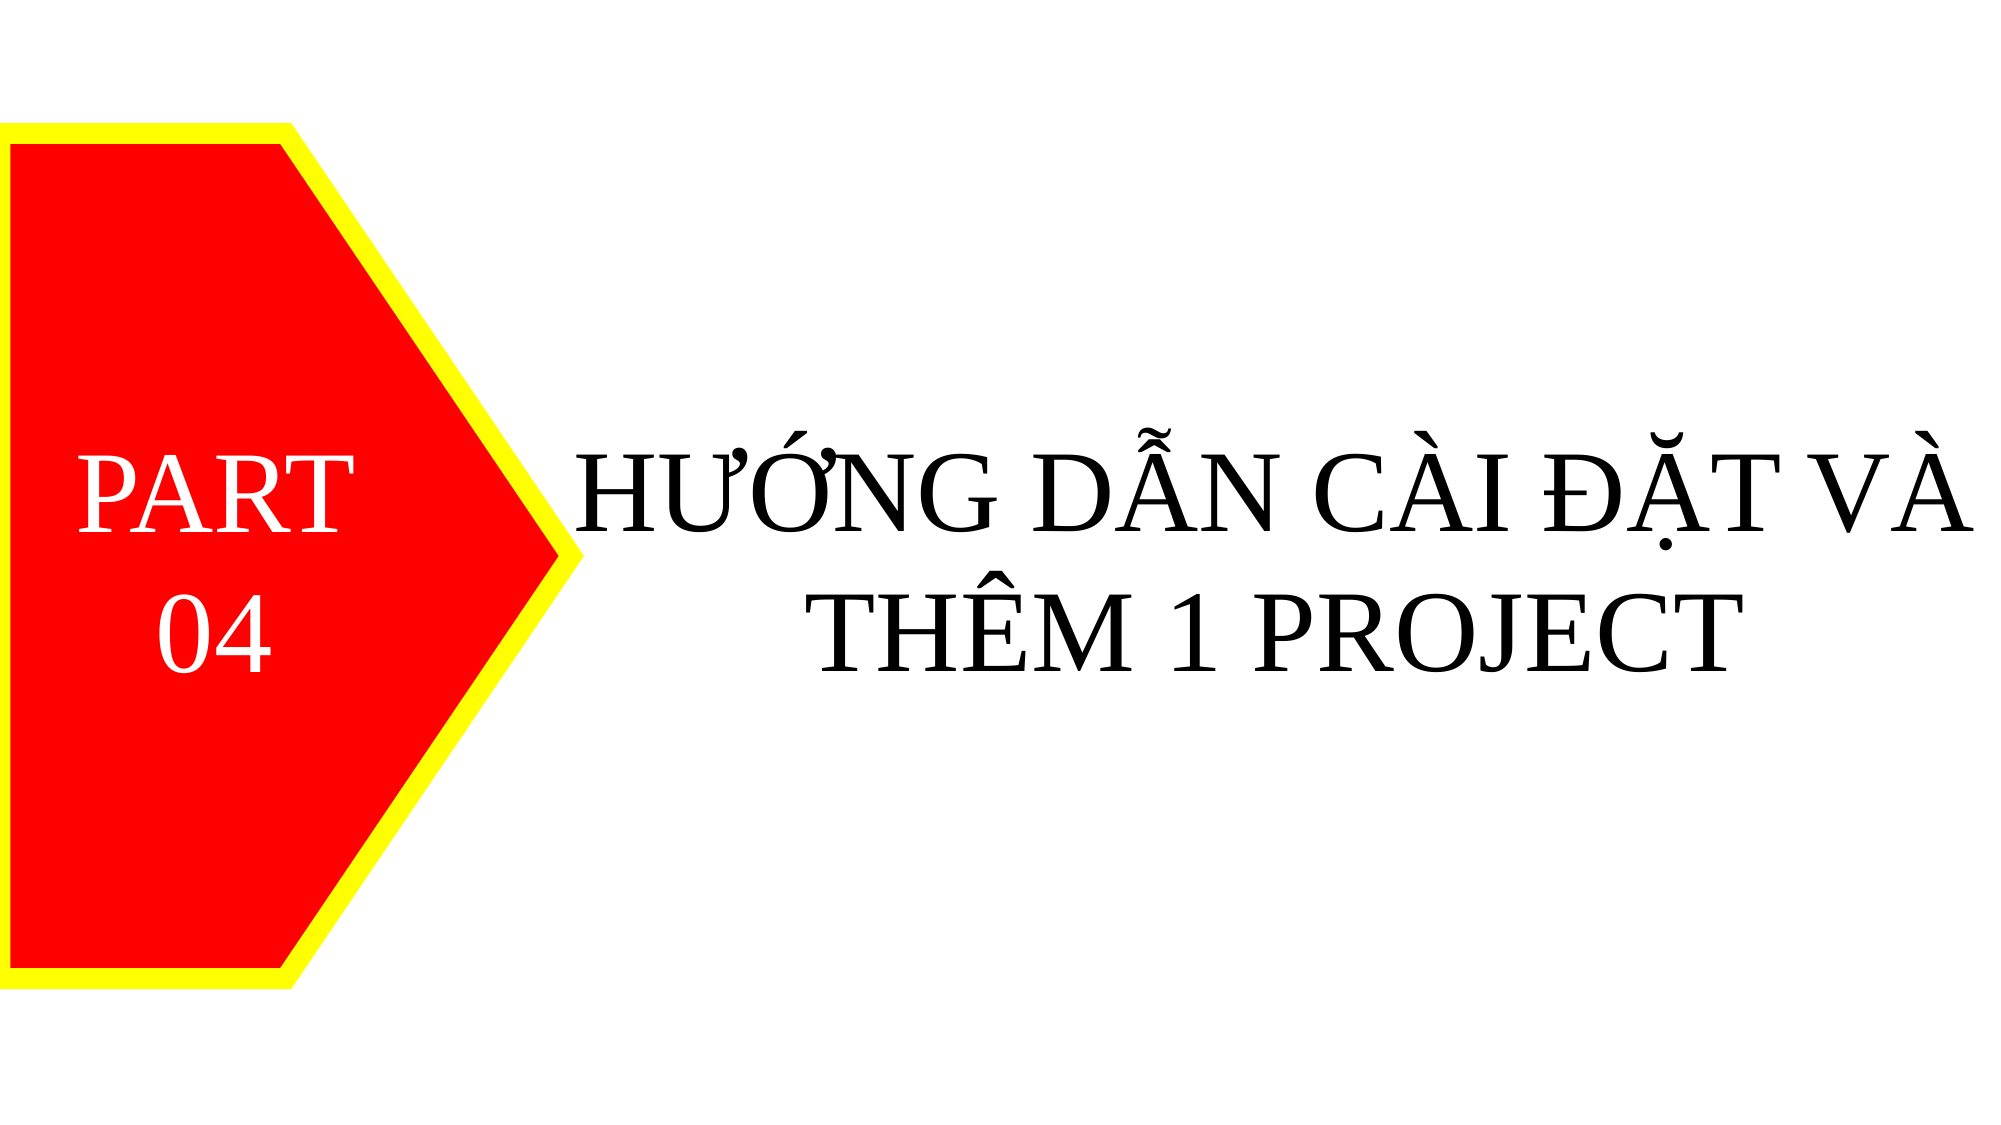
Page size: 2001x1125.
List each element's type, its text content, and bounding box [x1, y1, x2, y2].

text_box HƯỚNG DẪN CÀI ĐẶT VÀ THÊM 1 PROJECT [549, 406, 2000, 702]
text_box PART 04 [0, 132, 549, 980]
